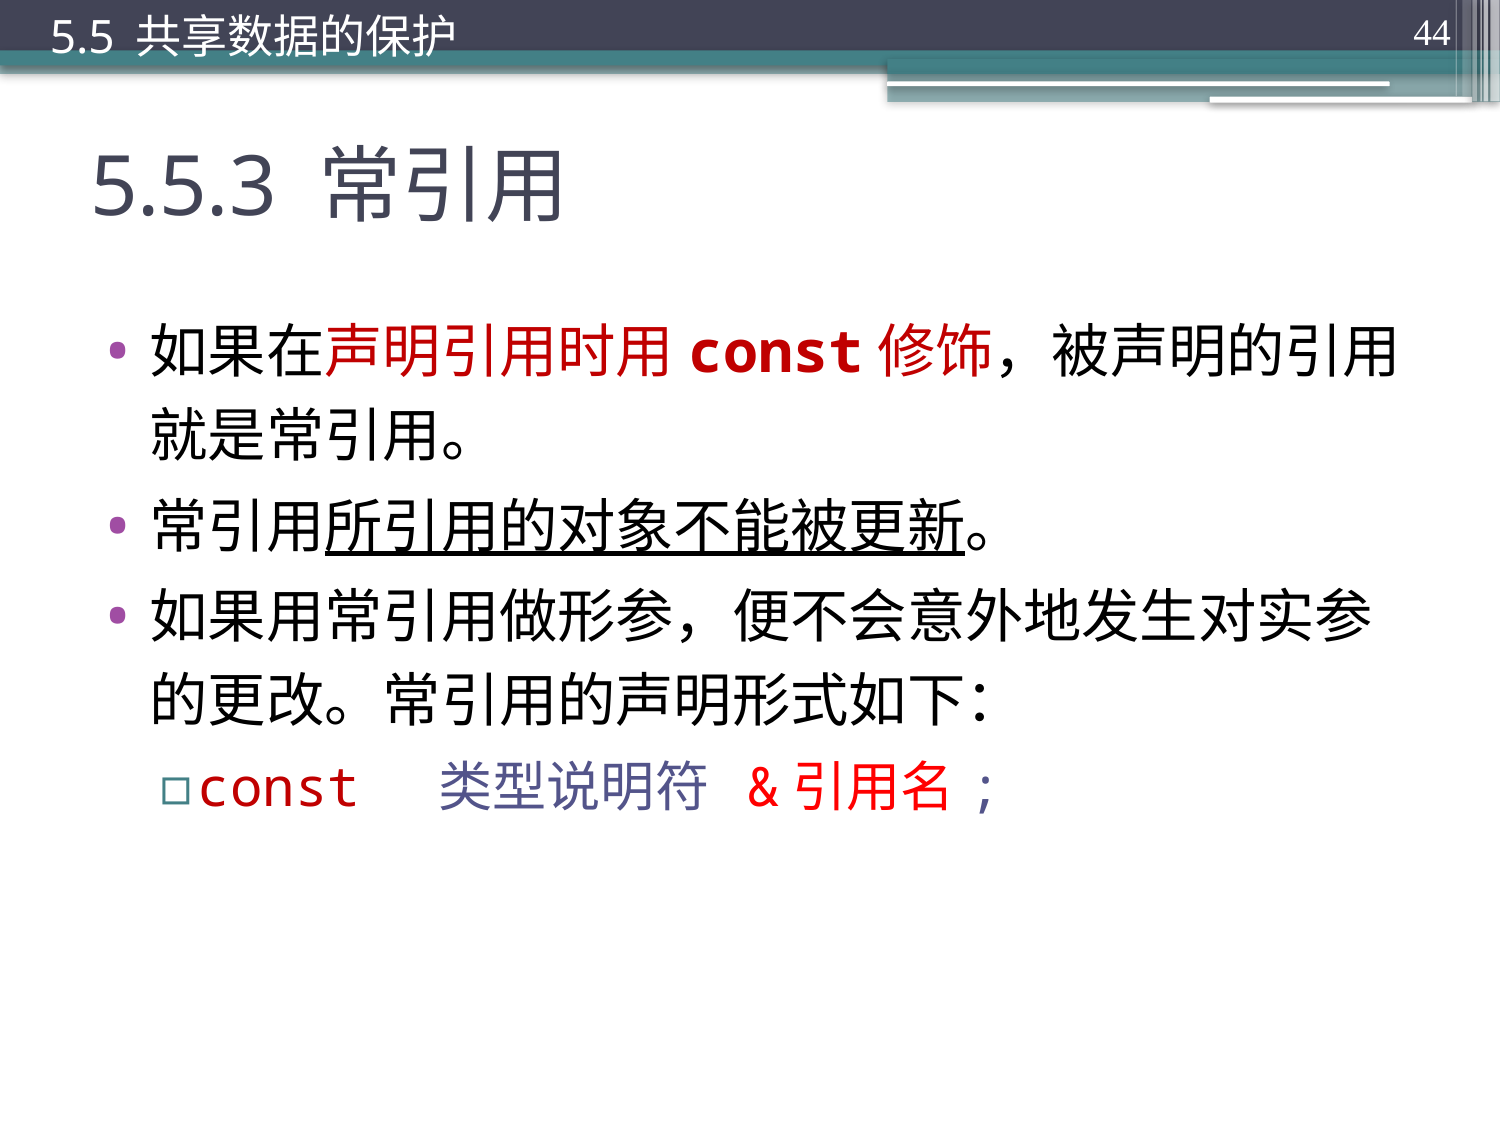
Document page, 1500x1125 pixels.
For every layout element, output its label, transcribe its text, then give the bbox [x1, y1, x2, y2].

list 如果在声明引用时用const修饰，被声明的引用就是常引用。 常引用所引用的对象不能被更新。 如果用常引用做形参，便不会意外地发生对实参的更改。常引用的声明形式如下： const 类型说明符 &引用名; [75, 292, 1425, 1079]
slide_number 44 [1340, 0, 1466, 61]
title 5.5.3 常引用 [75, 94, 1425, 270]
text_box 5.5 共享数据的保护 [35, 0, 1219, 71]
